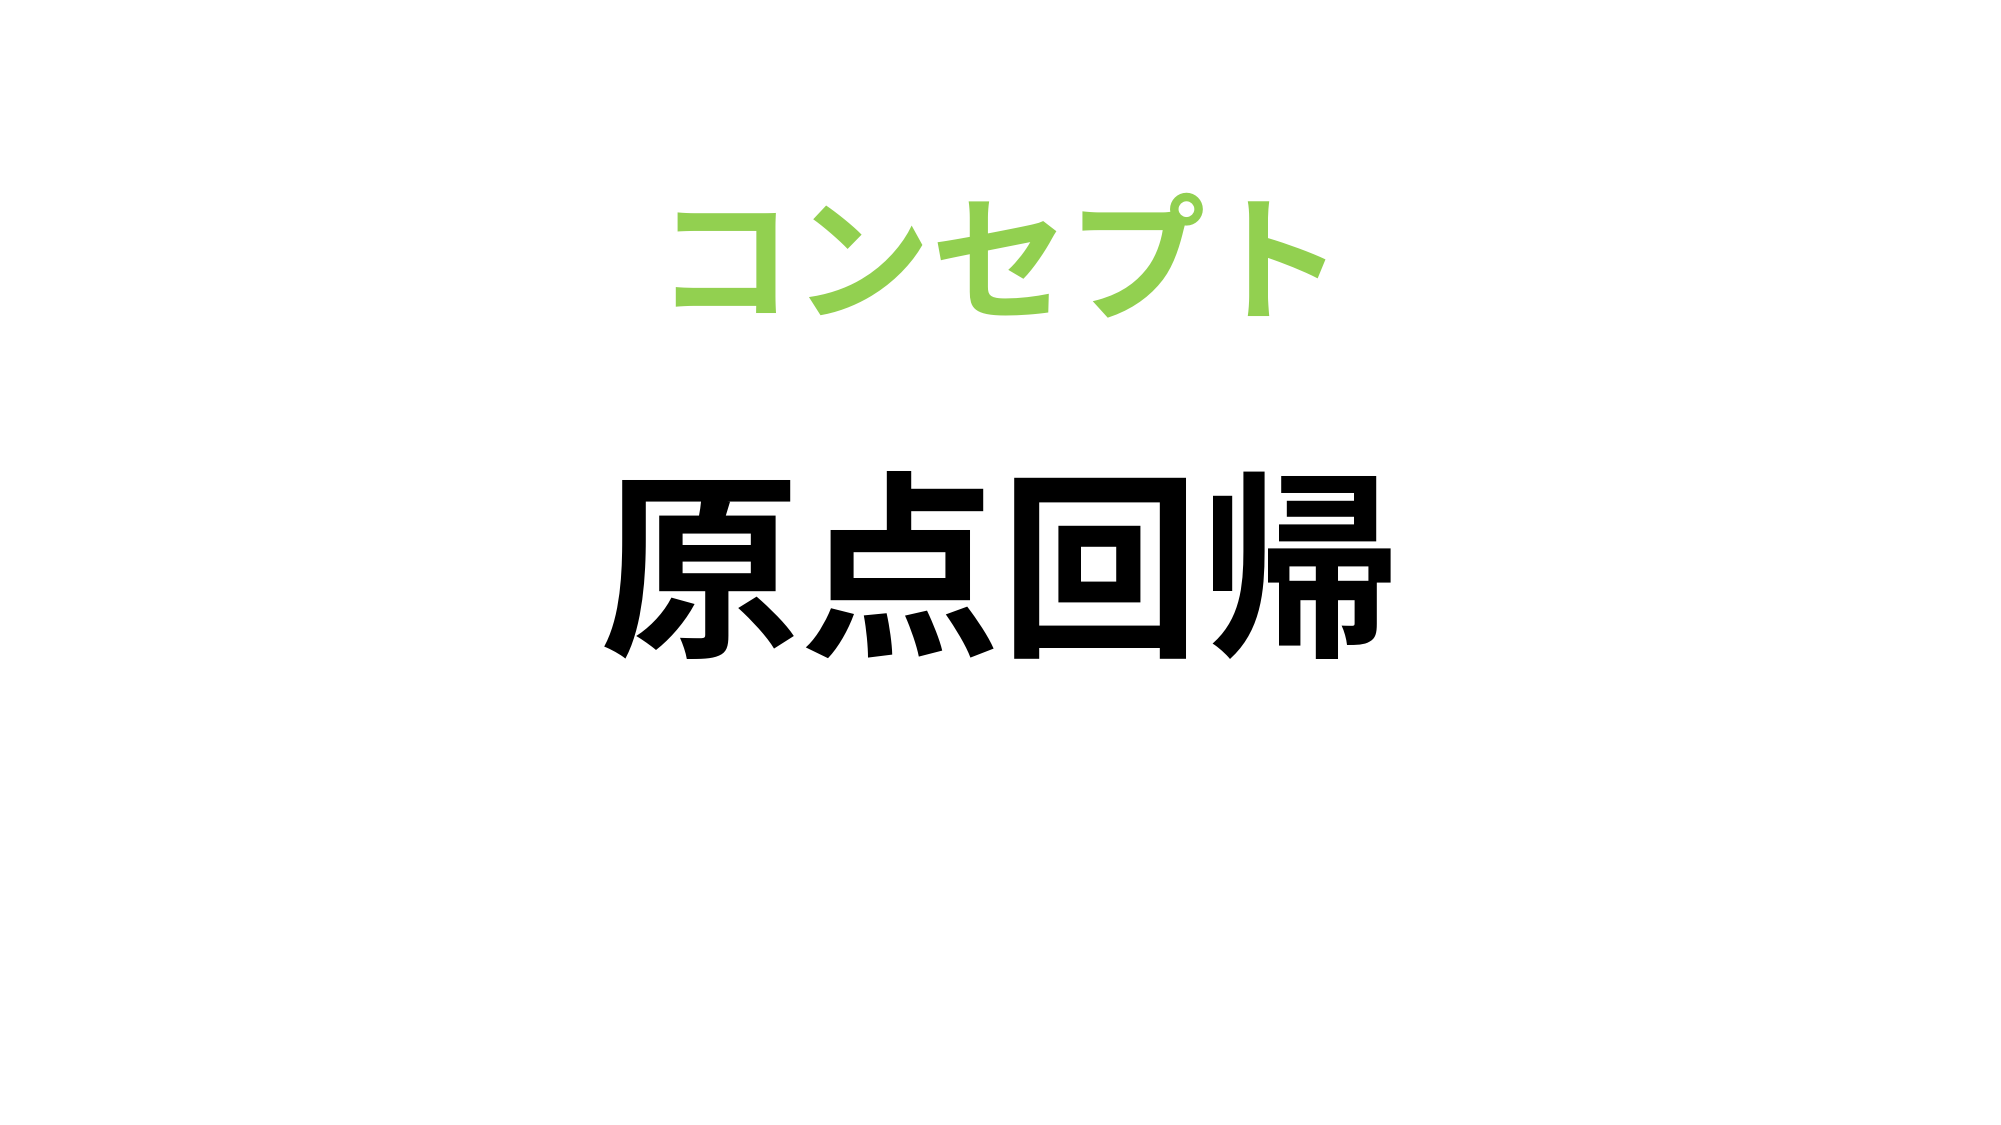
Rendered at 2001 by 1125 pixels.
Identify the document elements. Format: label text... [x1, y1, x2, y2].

text_box 原点回帰 [585, 433, 1415, 689]
title コンセプト [137, 157, 1863, 375]
